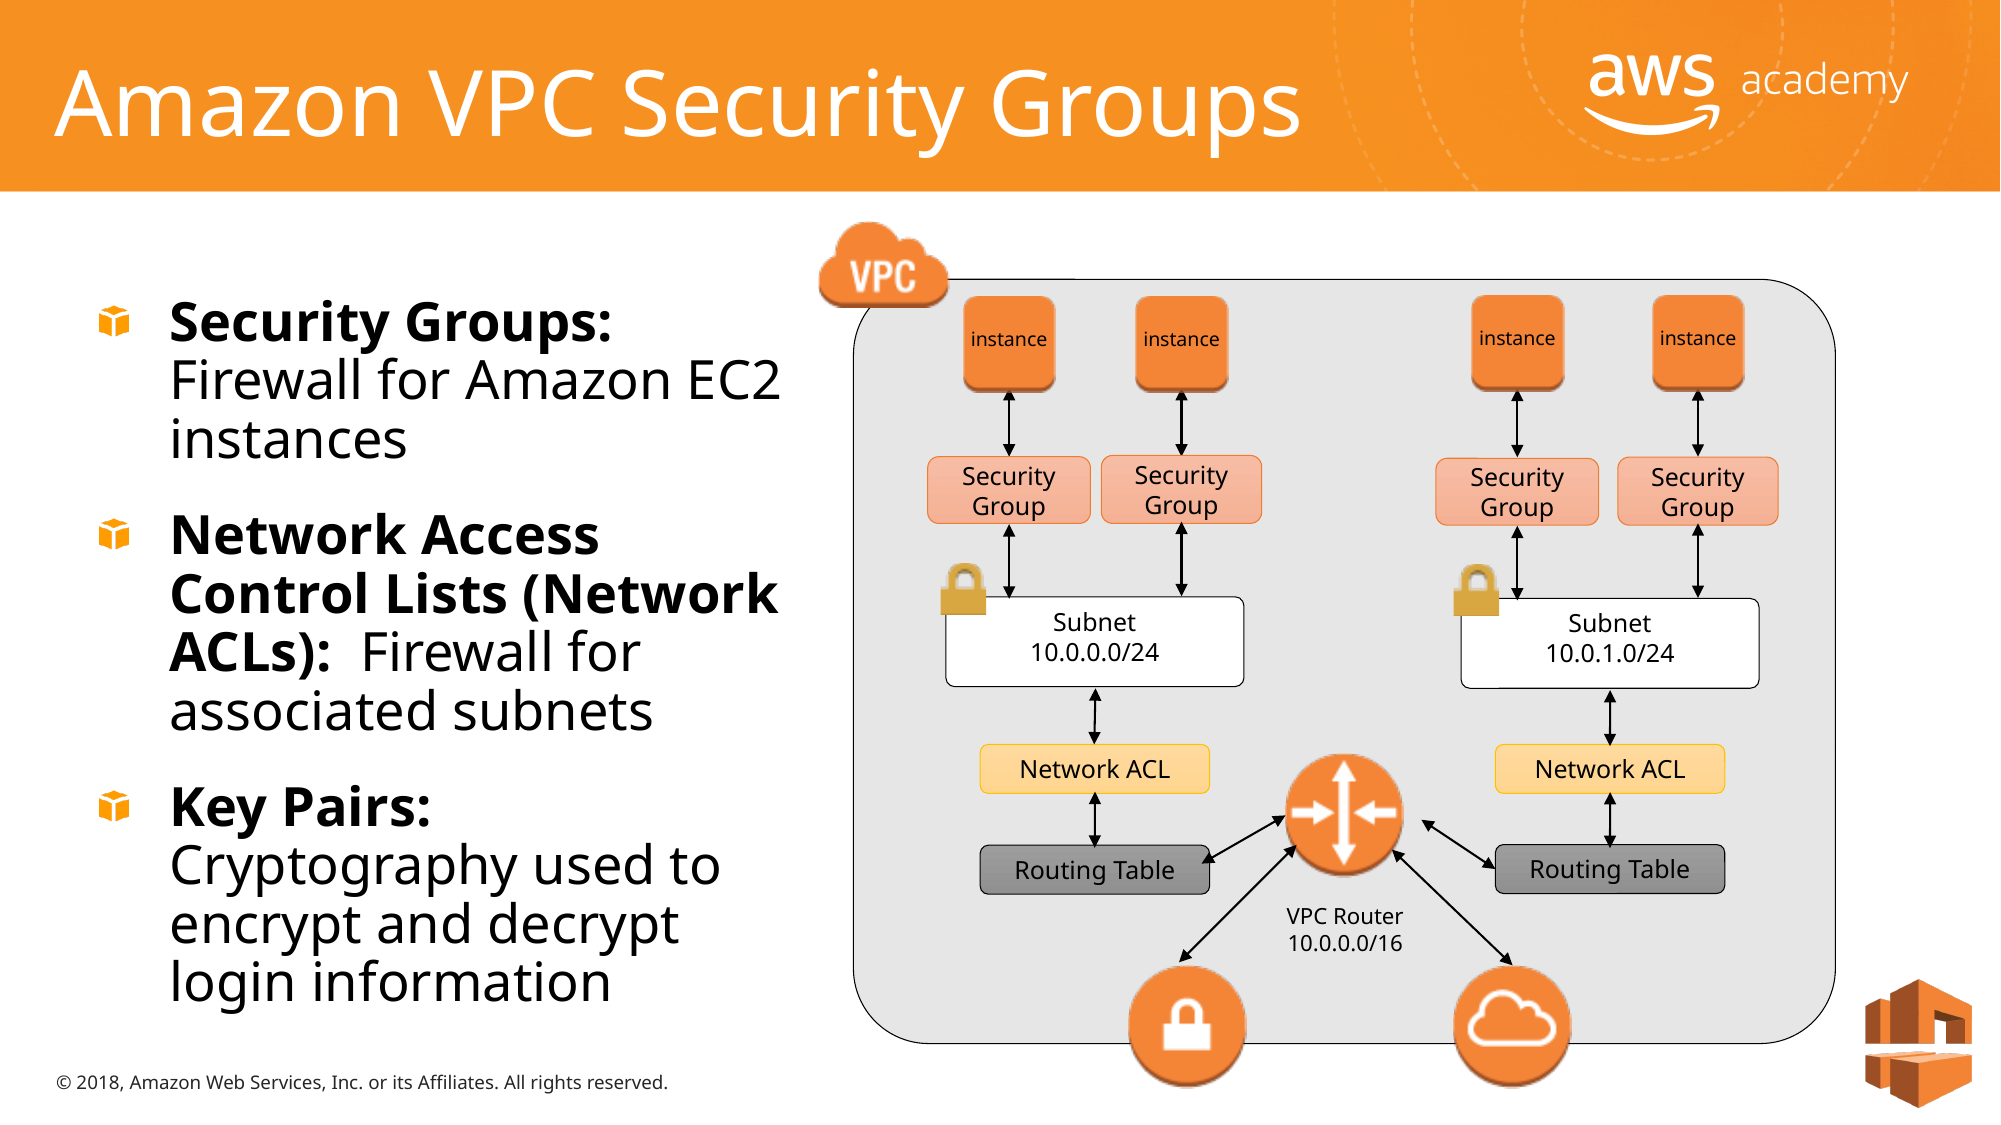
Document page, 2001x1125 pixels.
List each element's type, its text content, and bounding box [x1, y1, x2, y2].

text_box Subnet 10.0.1.0/24 [1489, 607, 1731, 668]
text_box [1179, 844, 1297, 963]
picture [0, 0, 2000, 1125]
text_box Security Group [1617, 456, 1779, 526]
list Security Groups: Firewall for Amazon EC2 instances Network Access Control Lists (Network ACLs): Firewall for associated subnets Key Pairs: Cryptography used to encrypt and decrypt login information [79, 287, 808, 1059]
title Amazon VPC Security Groups [39, 43, 1566, 172]
text_box Routing Table [979, 844, 1179, 895]
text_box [1447, 295, 1588, 392]
text_box Security Group [927, 456, 1091, 524]
text_box [945, 596, 1245, 688]
text_box Security Group [1435, 457, 1600, 526]
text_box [1201, 815, 1286, 864]
text_box VPC Router 10.0.0.0/16 [1297, 902, 1391, 963]
text_box Subnet 10.0.0.0/24 [973, 606, 1216, 666]
text_box [852, 308, 1453, 1045]
text_box [1460, 597, 1760, 689]
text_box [1111, 296, 1252, 393]
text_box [1628, 295, 1769, 392]
text_box [950, 278, 1836, 1045]
text_box Security Group [1100, 454, 1263, 524]
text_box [939, 296, 1080, 393]
text_box Routing Table [1496, 844, 1726, 895]
text_box Network ACL [979, 743, 1211, 794]
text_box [1421, 819, 1496, 870]
text_box Network ACL [1494, 743, 1726, 794]
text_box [1391, 849, 1513, 966]
